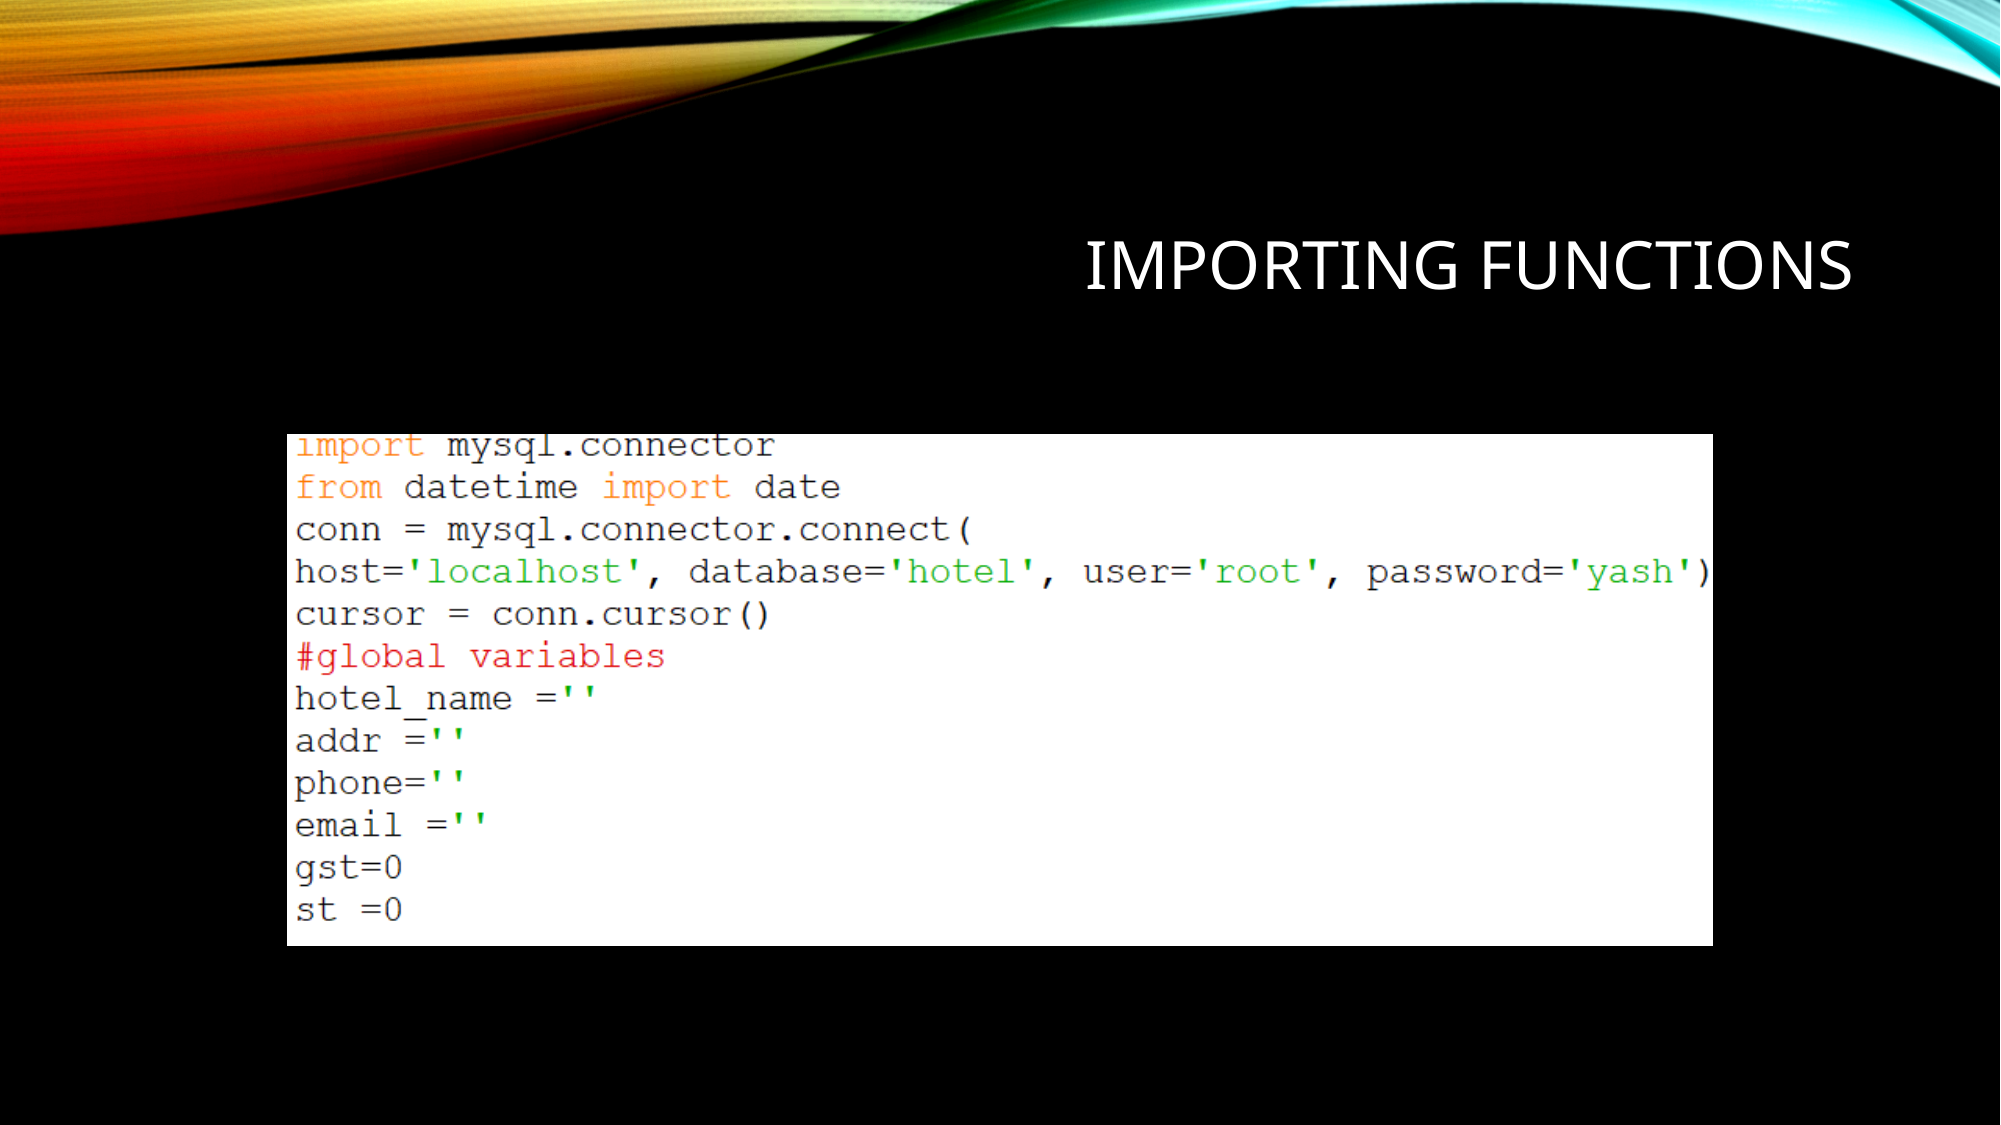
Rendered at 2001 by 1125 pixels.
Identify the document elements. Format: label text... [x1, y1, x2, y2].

picture [0, 0, 2000, 237]
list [287, 434, 1713, 946]
title IMPORTING FUNCTIONS IMPORTING FUNCTIONS [474, 125, 1888, 338]
